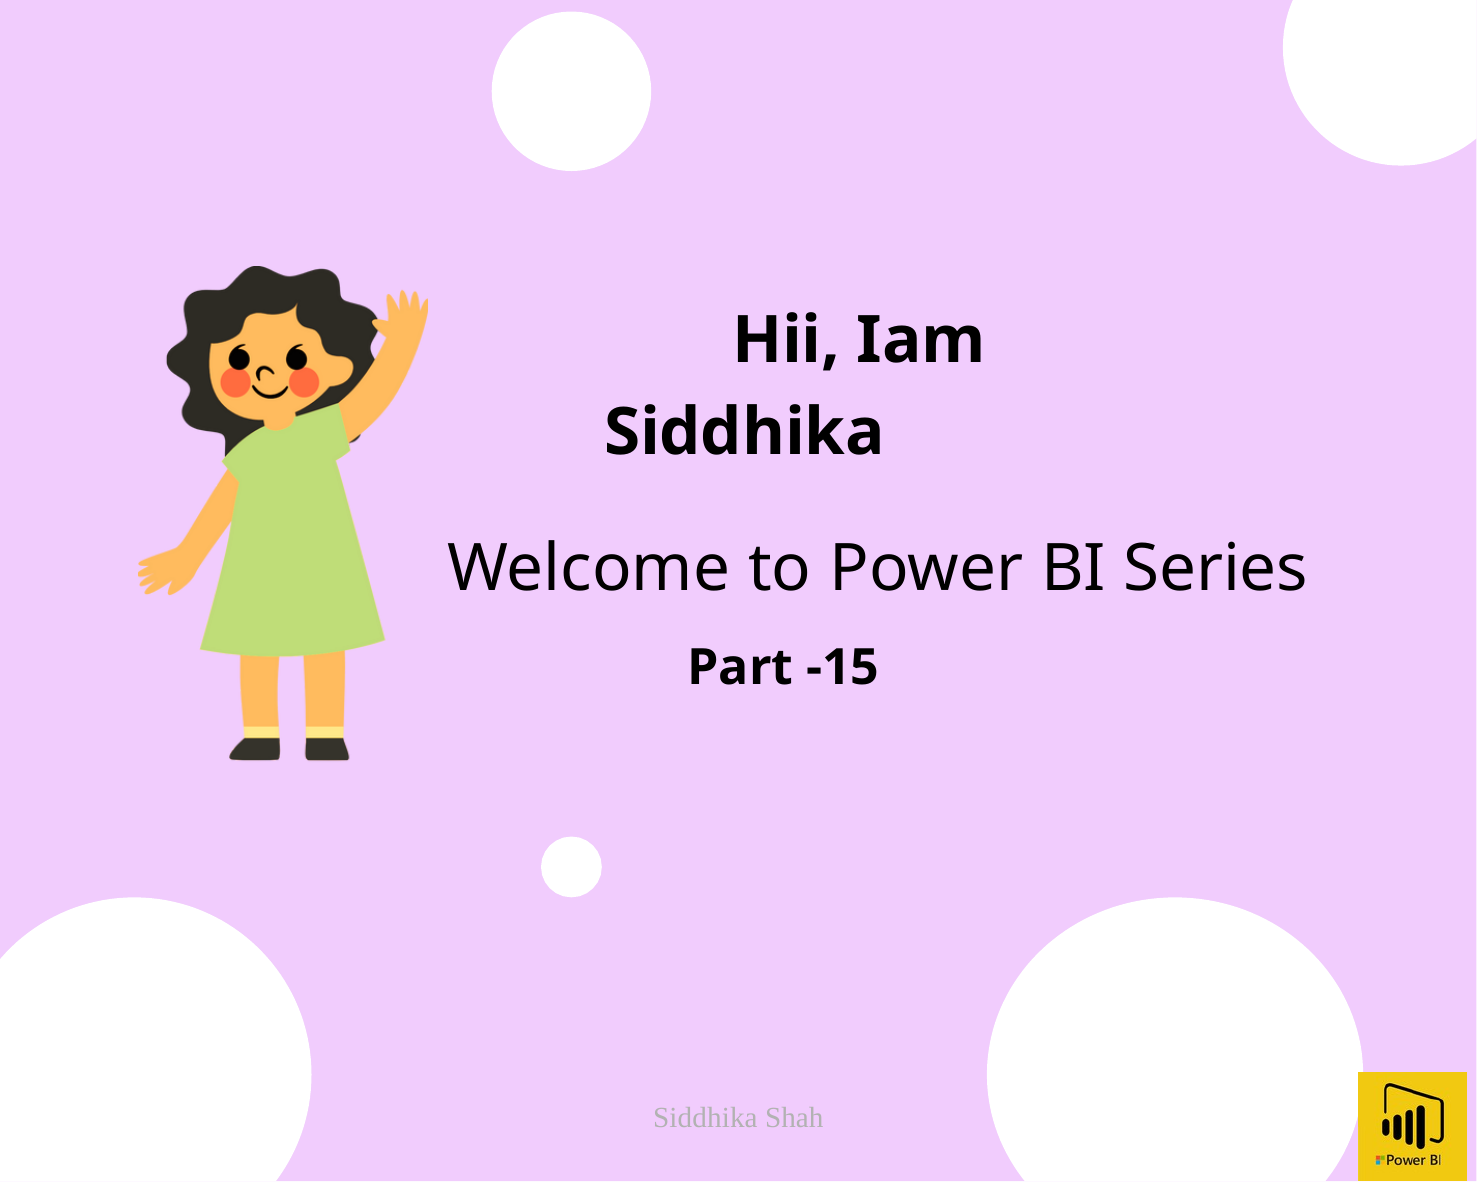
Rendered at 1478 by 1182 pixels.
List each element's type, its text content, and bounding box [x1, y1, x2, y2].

text_box [0, 897, 312, 1182]
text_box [986, 897, 1467, 1182]
footer Siddhika Shah [502, 1098, 975, 1158]
picture [138, 265, 429, 784]
text_box [541, 836, 602, 898]
text_box Welcome to Power BI Series Part -15 [445, 480, 1338, 695]
title Hii, Iam Siddhika [602, 281, 1189, 480]
text_box [491, 11, 652, 172]
text_box [1282, 0, 1477, 166]
